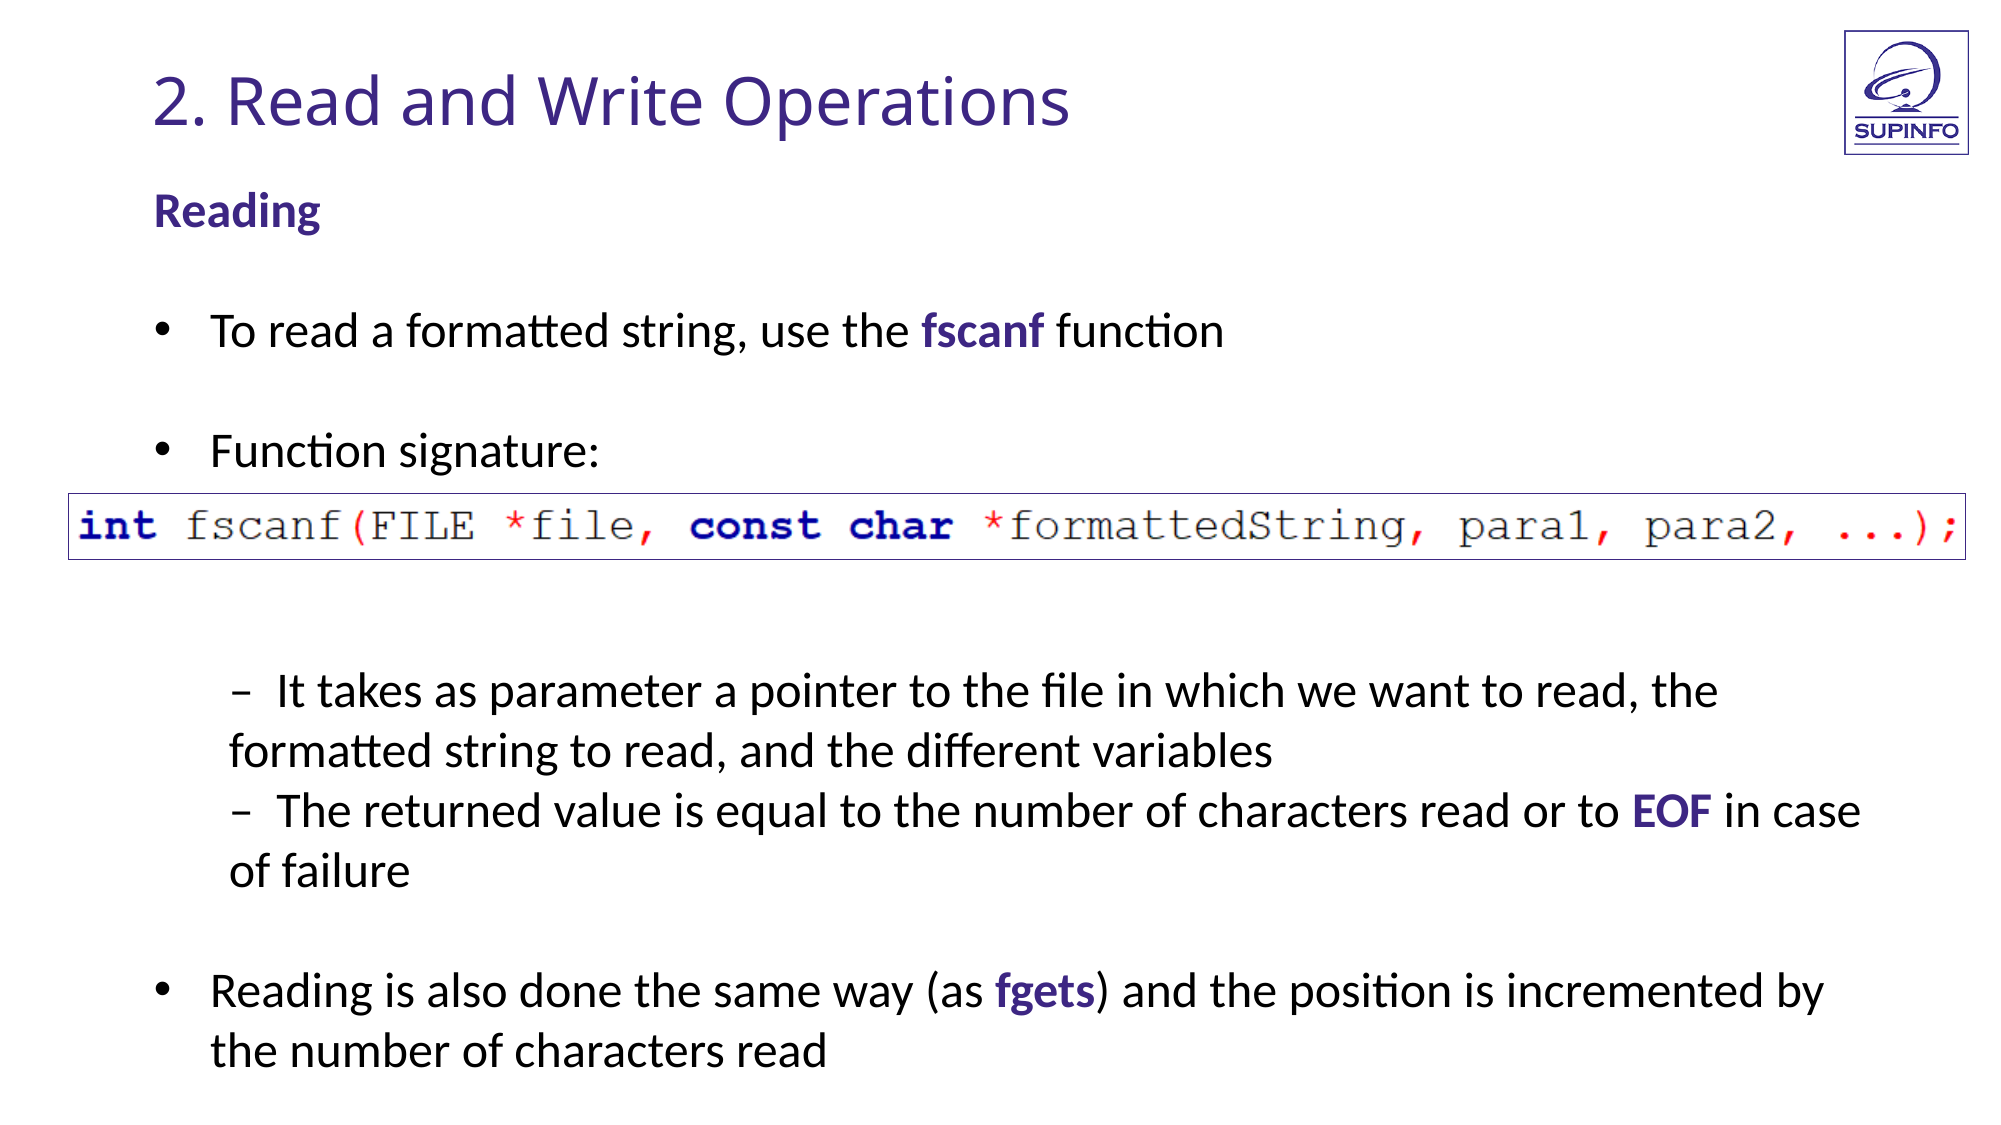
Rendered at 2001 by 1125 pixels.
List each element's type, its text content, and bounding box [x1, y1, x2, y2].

text_box Reading To read a formatted string, use the fscanf function Function signature: – It takes as parameter a pointer to the file in which we want to read, the formatted string to read, and the different variables – The returned value is equal to the number of characters read or to EOF in case of failure Reading is also done the same way (as fgets) and the position is incremented by the number of characters read [139, 170, 1895, 493]
text_box Reading To read a formatted string, use the fscanf function Function signature: – It takes as parameter a pointer to the file in which we want to read, the formatted string to read, and the different variables – The returned value is equal to the number of characters read or to EOF in case of failure Reading is also done the same way (as fgets) and the position is incremented by the number of characters read [139, 560, 1895, 1086]
picture [1844, 30, 1969, 155]
text_box 2. Read and Write Operations [137, 59, 1844, 155]
picture [68, 493, 1966, 560]
